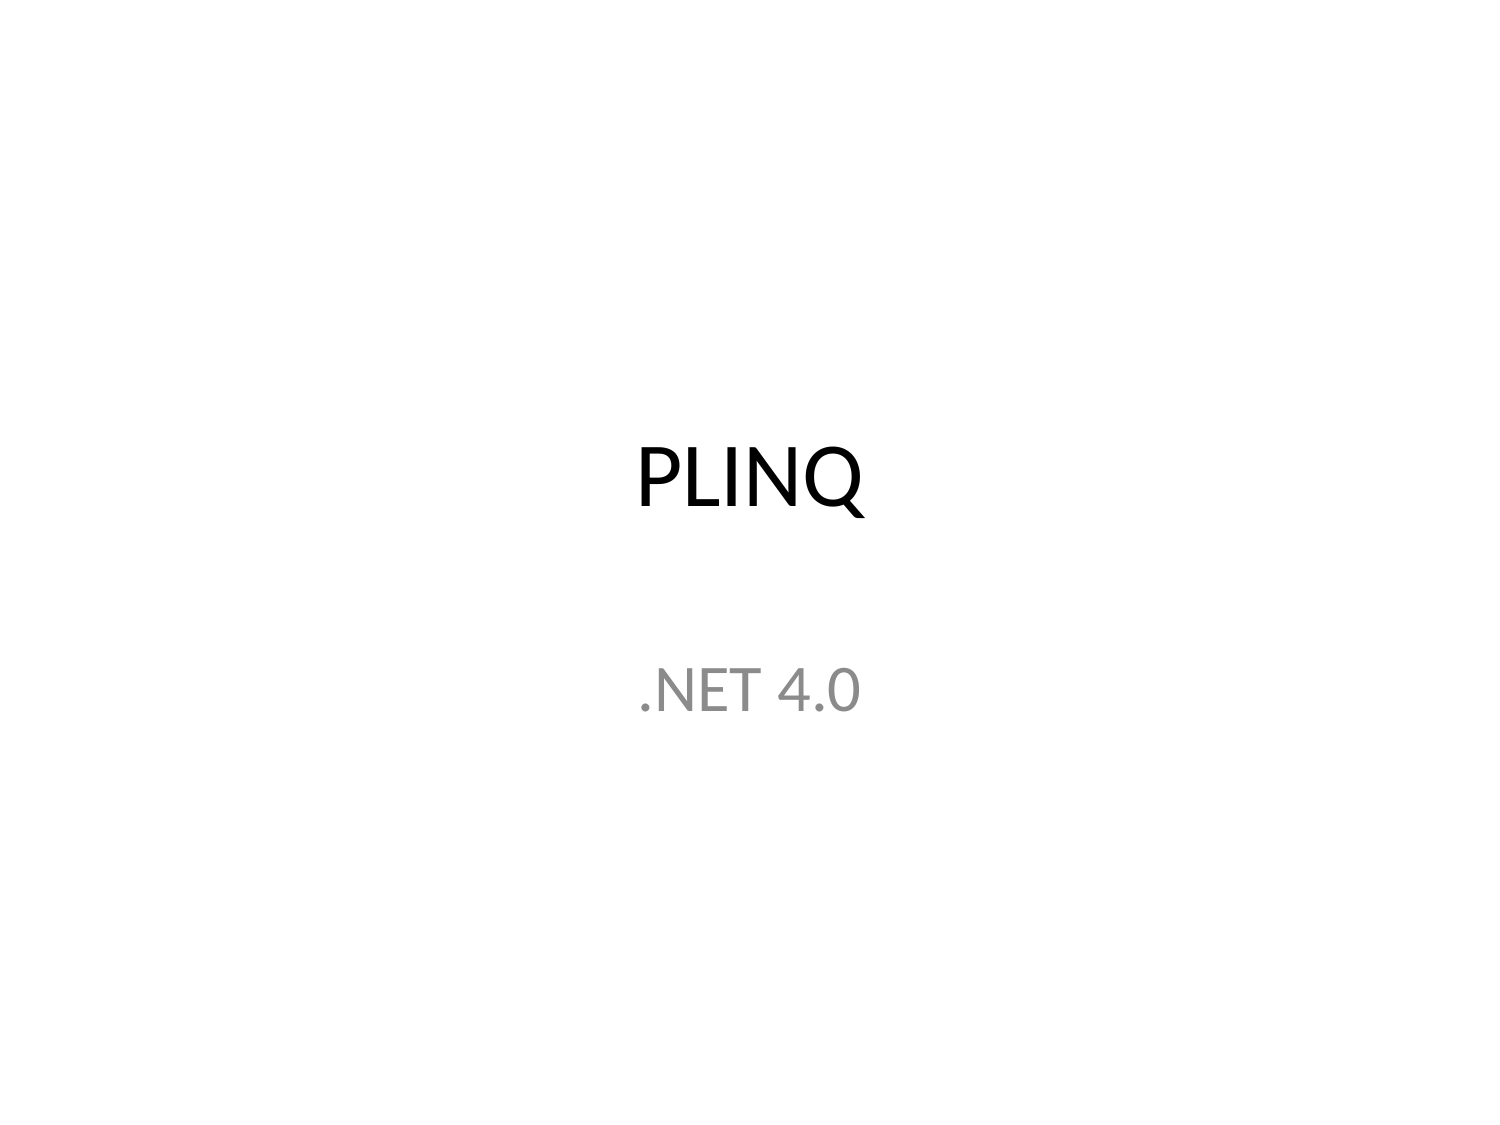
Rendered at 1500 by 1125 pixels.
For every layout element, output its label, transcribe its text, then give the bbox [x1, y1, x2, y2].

subtitle .NET 4.0 [225, 637, 1275, 925]
title PLINQ [112, 349, 1388, 591]
